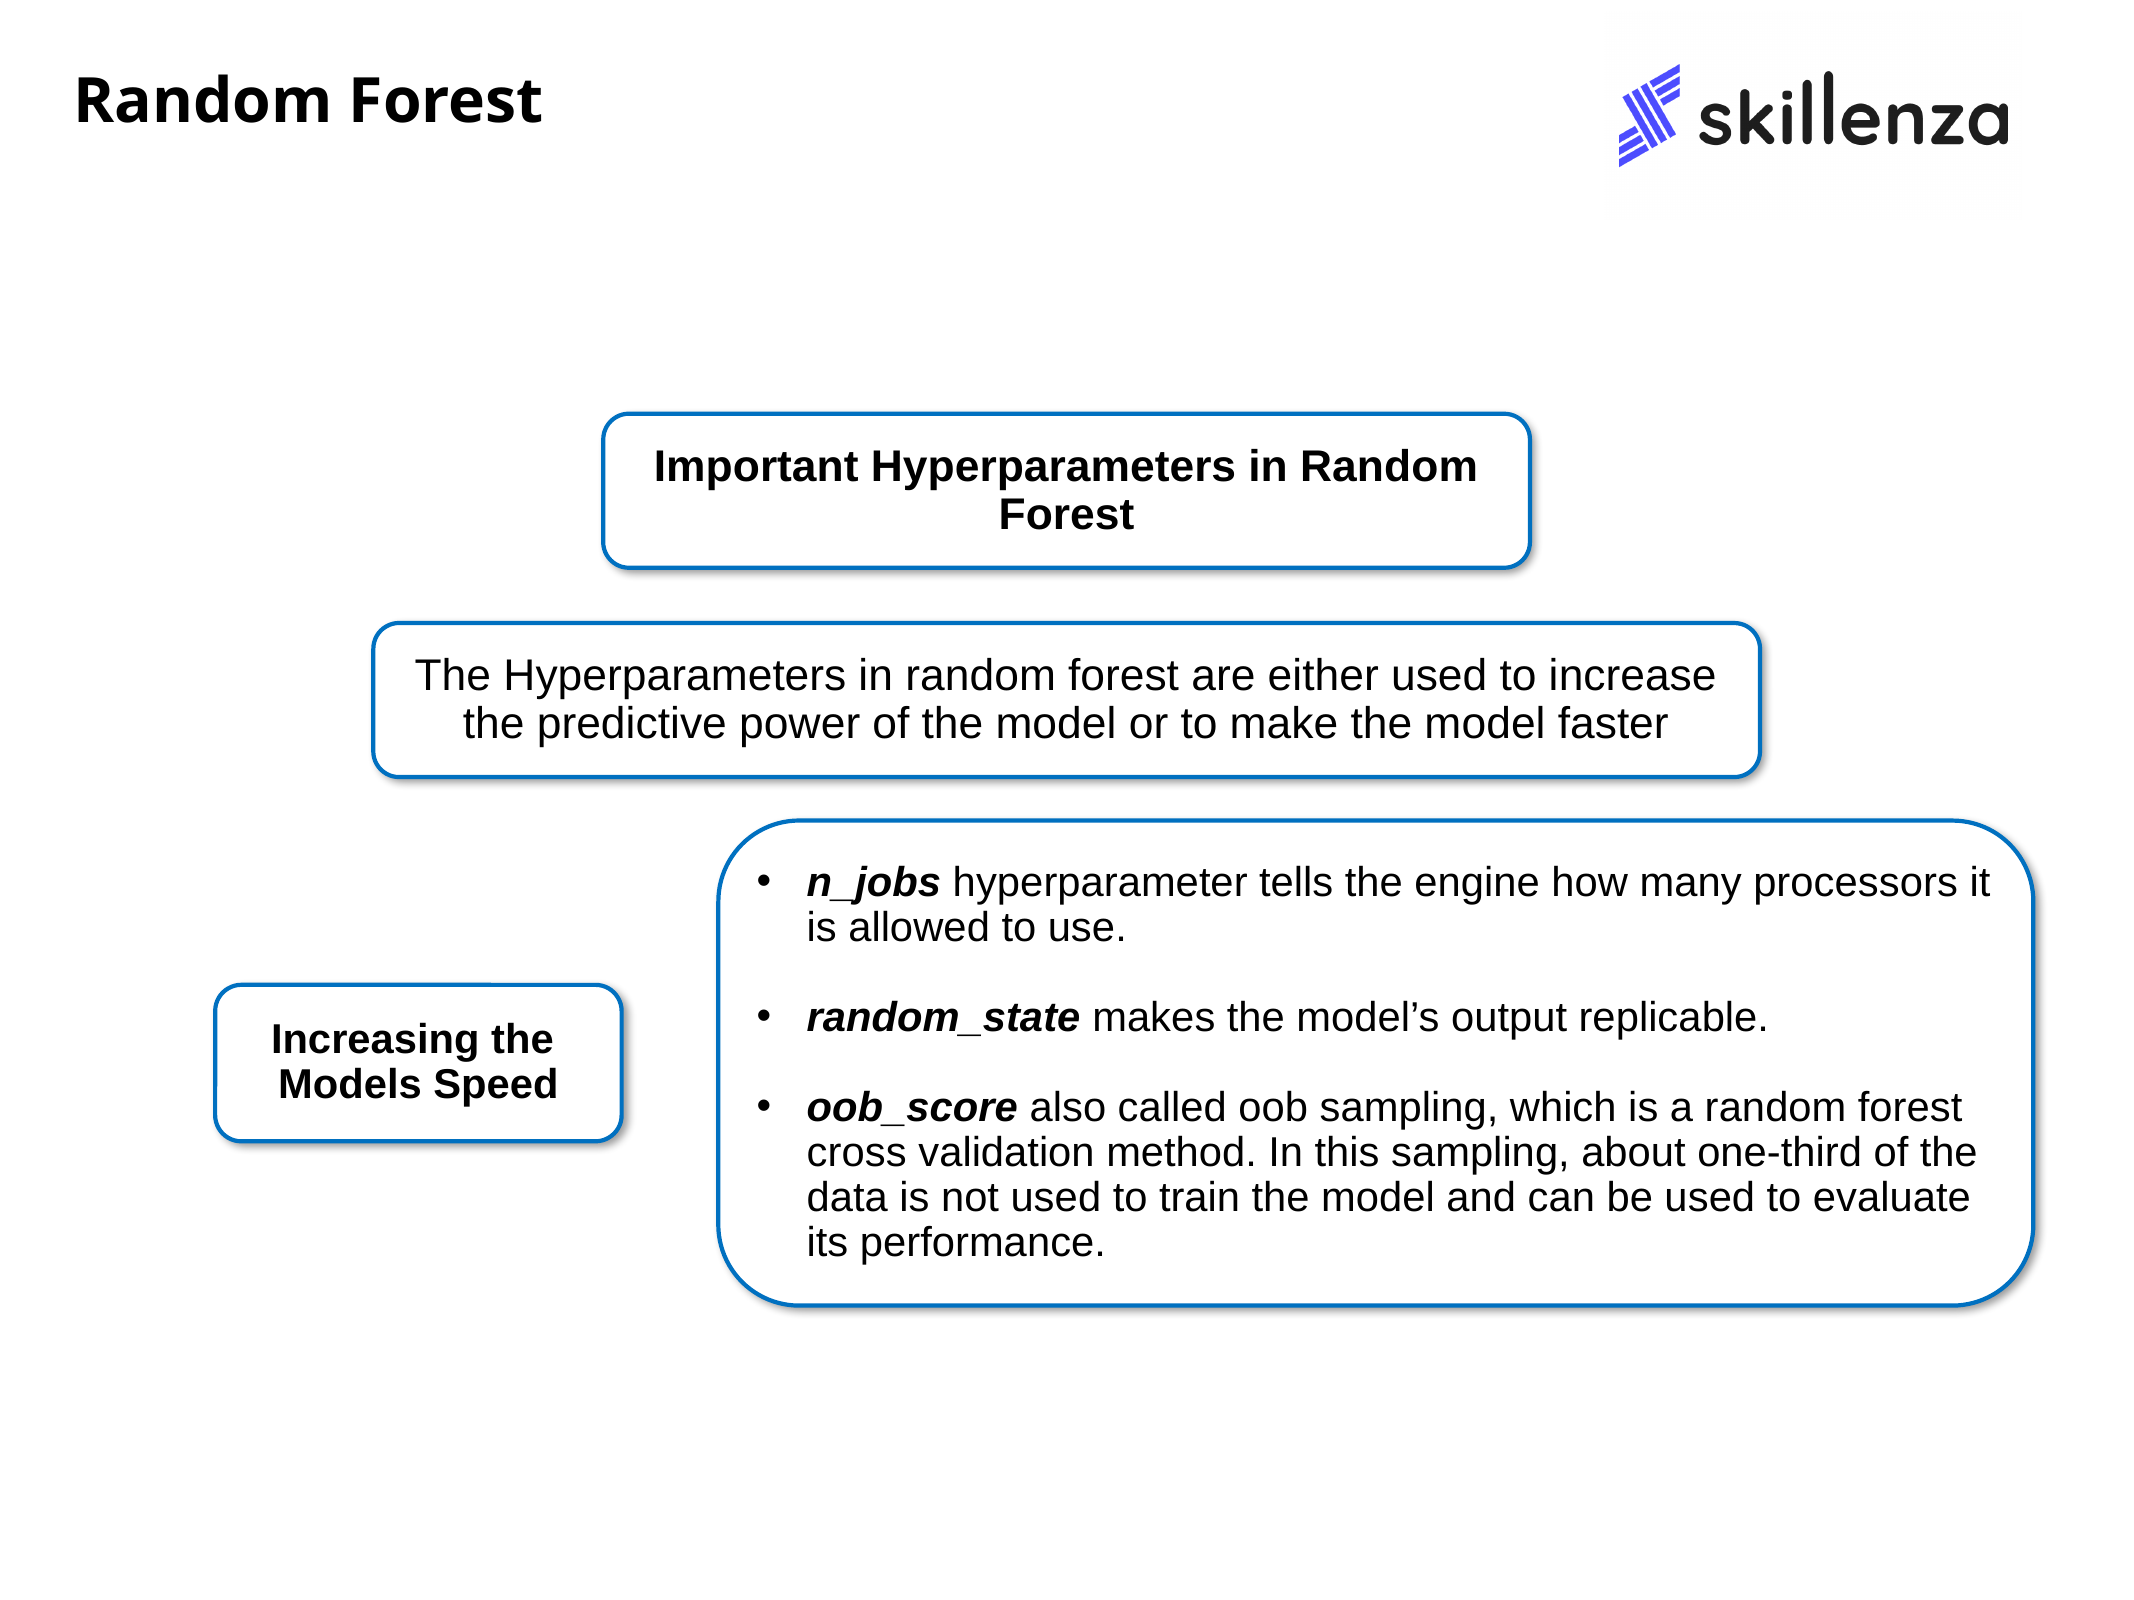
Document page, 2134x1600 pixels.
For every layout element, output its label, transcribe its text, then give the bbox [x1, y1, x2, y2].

picture [1604, 11, 2022, 220]
text_box n_jobs hyperparameter tells the engine how many processors it is allowed to use. random_state makes the model’s output replicable. oob_score also called oob sampling, which is a random forest cross validation method. In this sampling, about one-third of the data is not used to train the model and can be used to evaluate its performance. [716, 818, 2036, 1308]
text_box Random Forest [58, 61, 1160, 144]
text_box Important Hyperparameters in Random Forest [601, 411, 1533, 570]
text_box The Hyperparameters in random forest are either used to increase the predictive power of the model or to make the model faster [371, 620, 1763, 780]
text_box Increasing the Models Speed [213, 982, 624, 1144]
